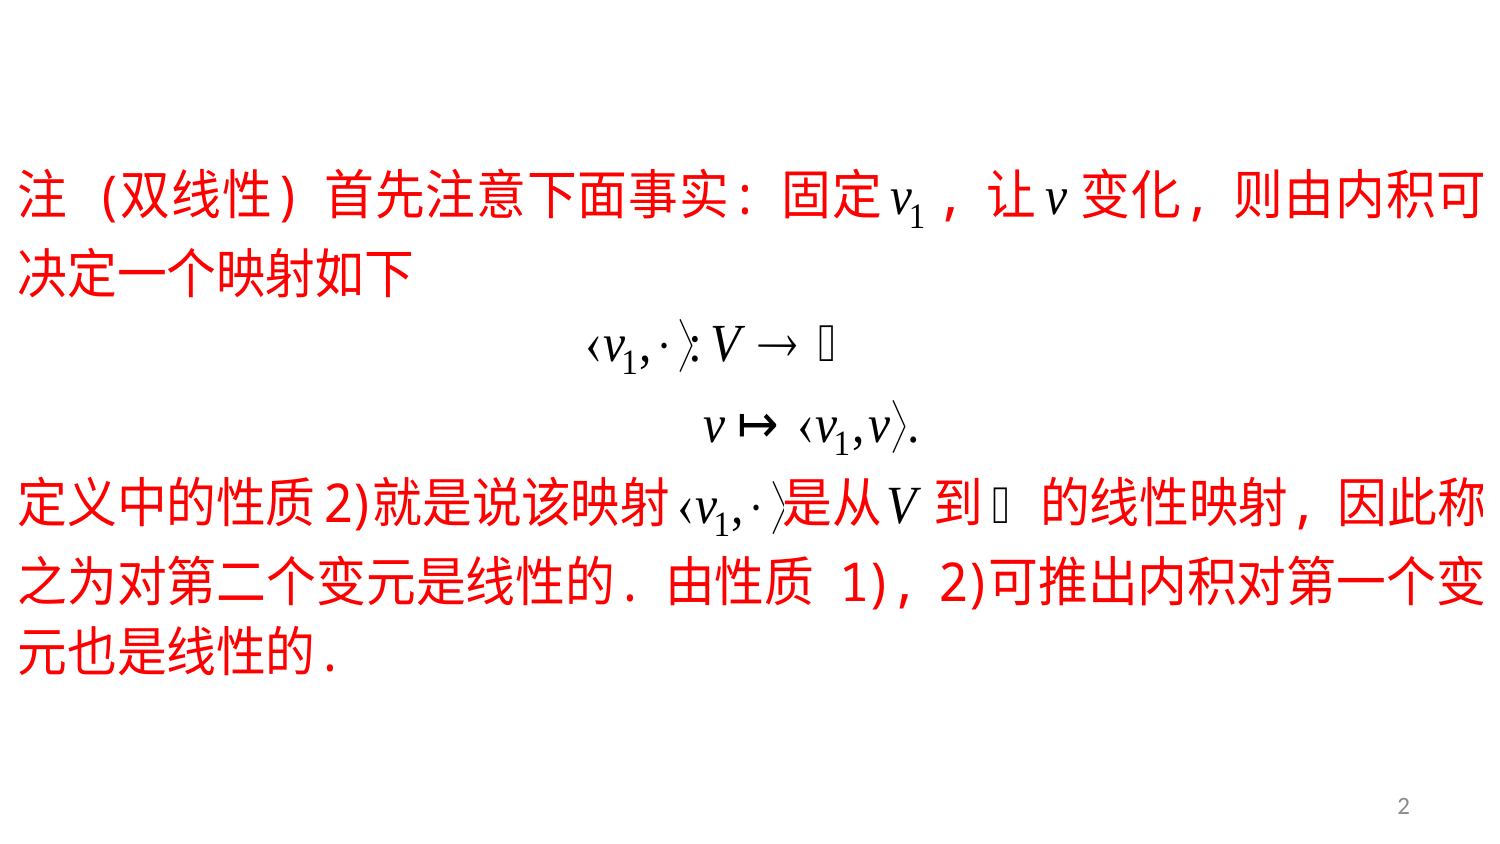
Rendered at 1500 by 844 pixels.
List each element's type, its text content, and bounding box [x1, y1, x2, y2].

slide_number 2 [1074, 782, 1425, 827]
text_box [17, 157, 1483, 686]
